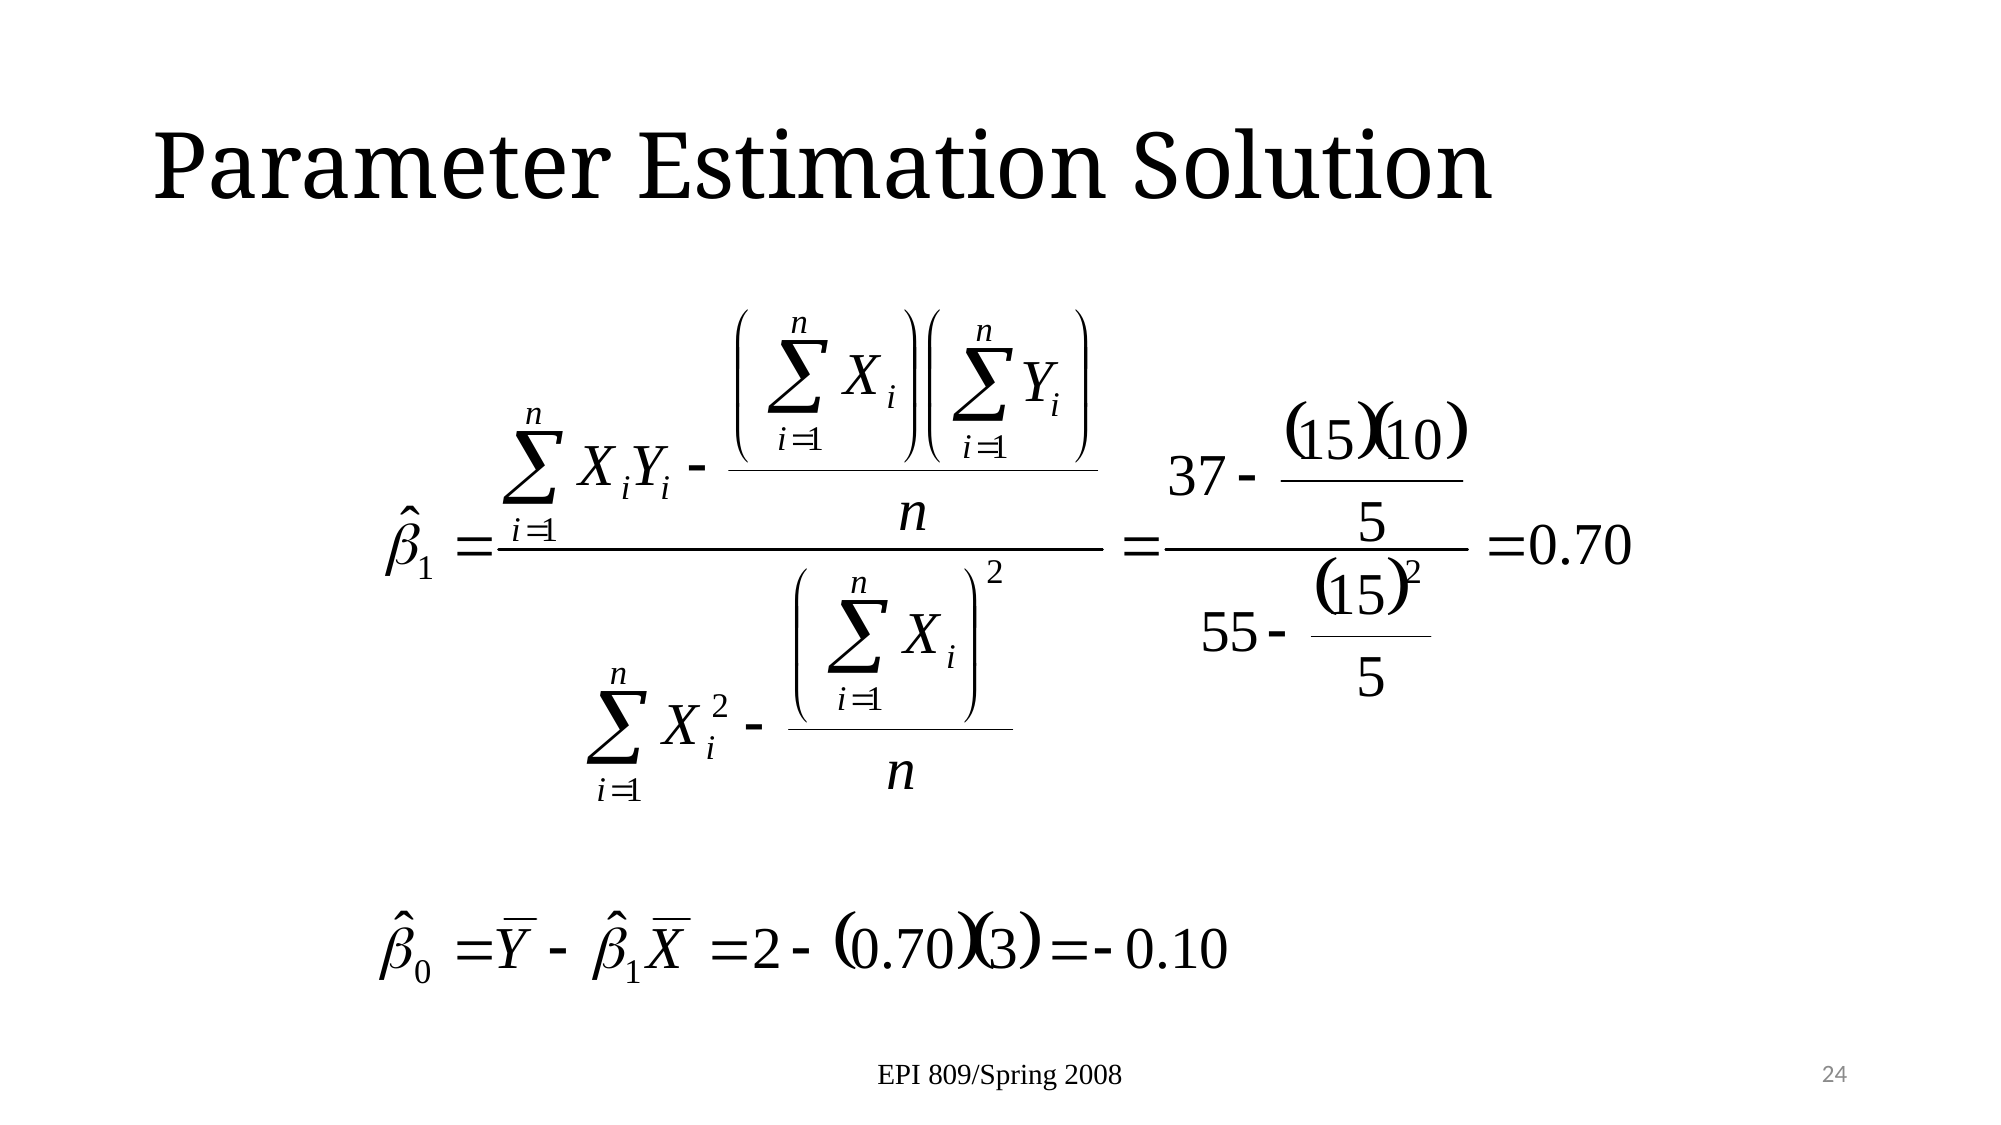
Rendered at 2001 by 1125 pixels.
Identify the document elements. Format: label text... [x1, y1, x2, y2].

footer EPI 809/Spring 2008 [662, 1042, 1338, 1103]
title Parameter Estimation Solution [137, 59, 1863, 278]
slide_number 24 [1412, 1042, 1863, 1103]
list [368, 294, 1642, 998]
